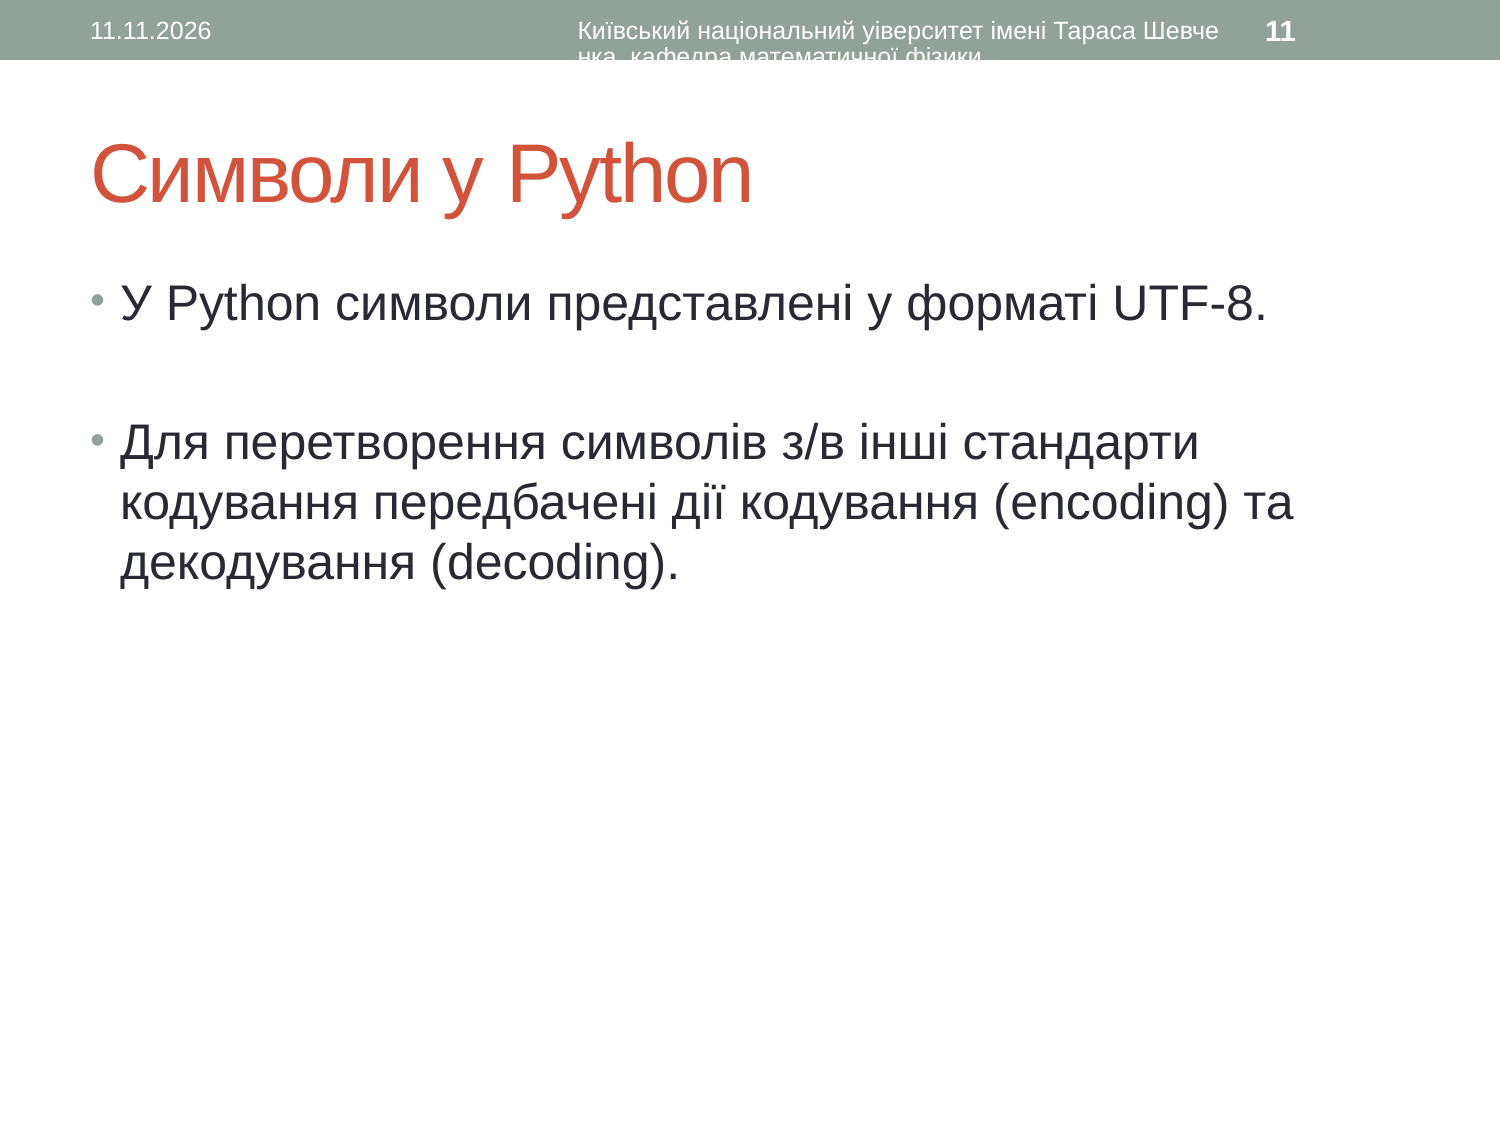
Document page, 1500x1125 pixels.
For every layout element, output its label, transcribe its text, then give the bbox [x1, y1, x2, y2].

title Символи у Python [75, 87, 1425, 250]
footer Київський національний уіверситет імені Тараса Шевченка, кафедра математичної фізики [562, 3, 1238, 57]
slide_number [75, 3, 550, 57]
list У Python символи представлені у форматі UTF-8. Для перетворення символів з/в інші стандарти кодування передбачені дії кодування (encoding) та декодування (decoding). [75, 262, 1425, 1063]
slide_number 11 [1250, 3, 1425, 57]
